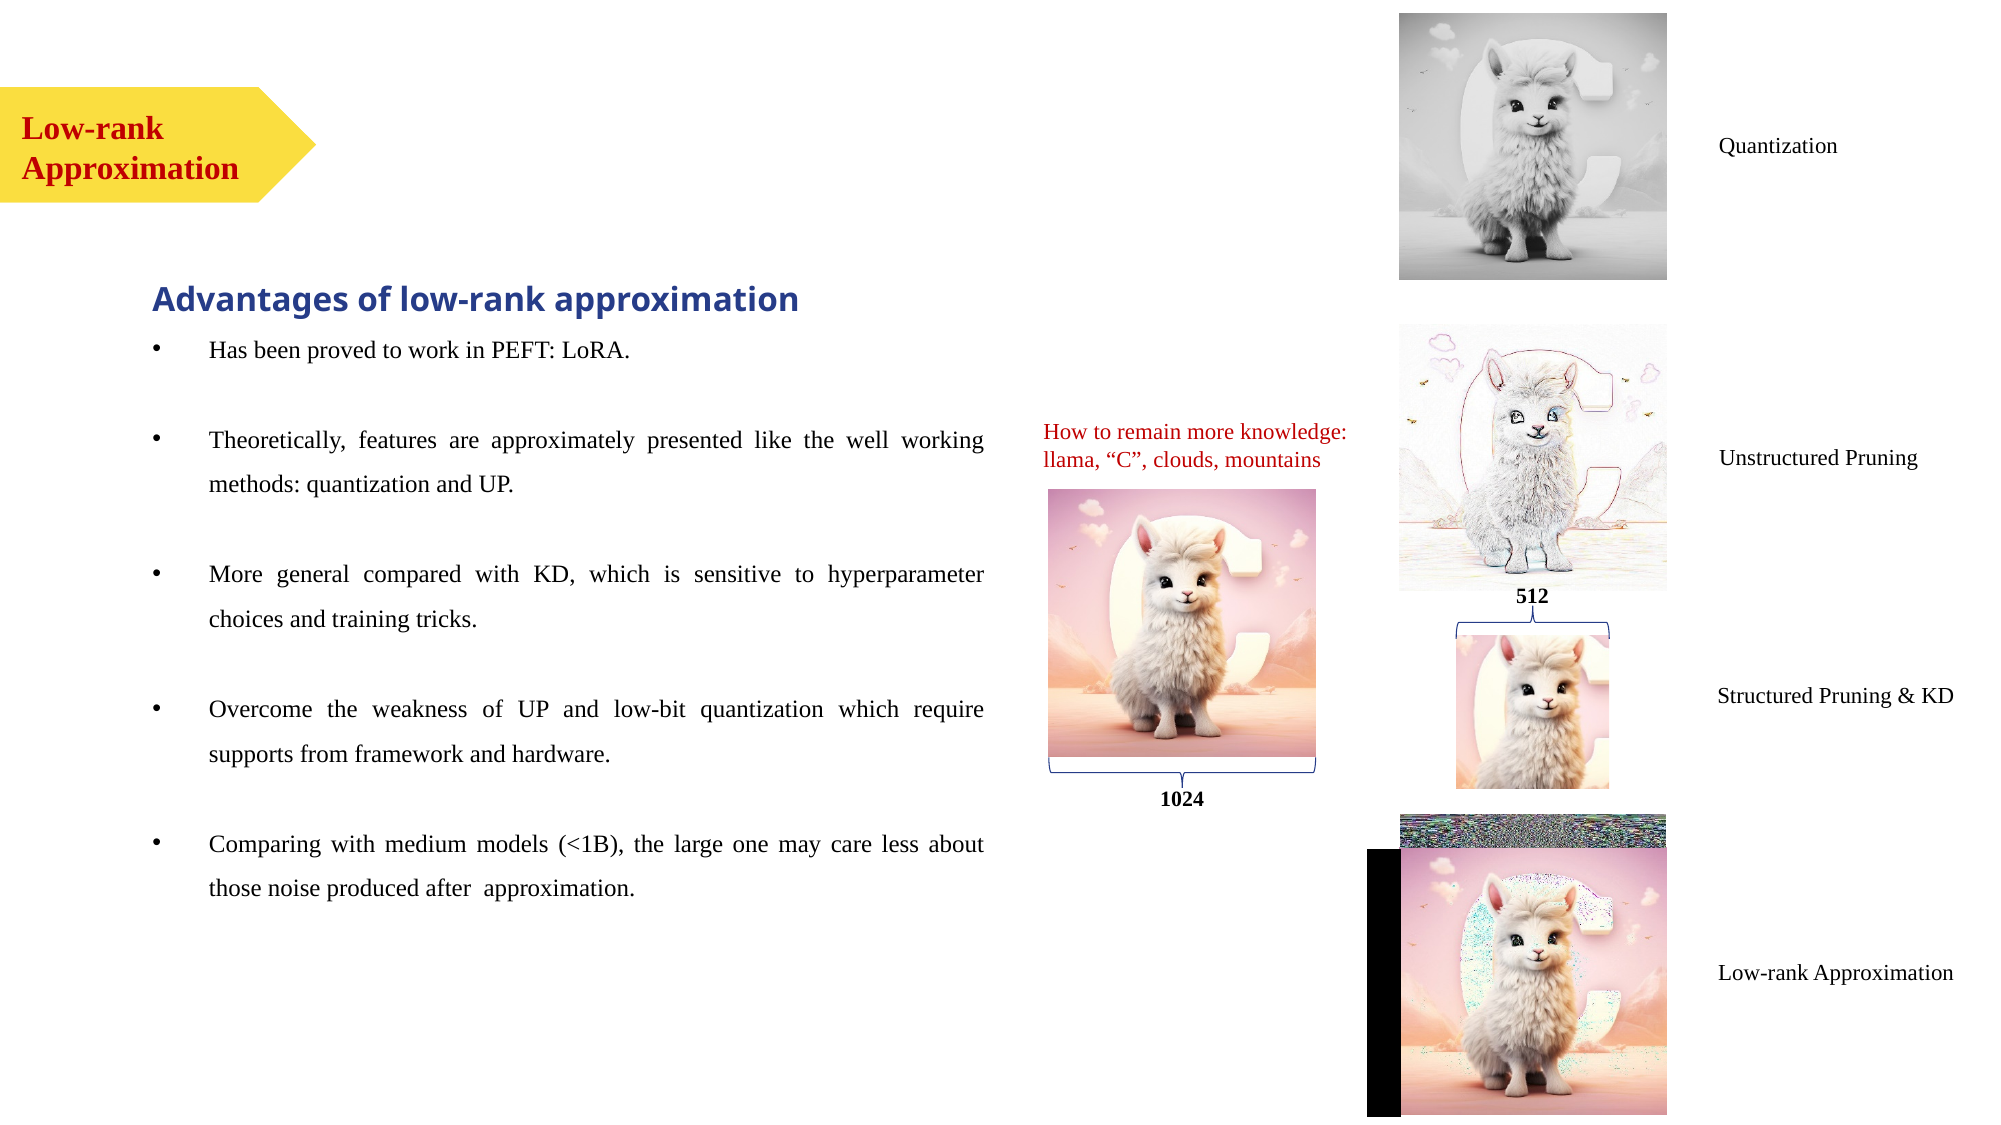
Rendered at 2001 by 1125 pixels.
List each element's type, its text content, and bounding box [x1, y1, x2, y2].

picture [1399, 324, 1667, 591]
text_box How to remain more knowledge: llama, “C”, clouds, mountains [1028, 409, 1364, 479]
picture [1367, 814, 1667, 1117]
picture [1456, 635, 1610, 789]
text_box Low-rank Approximation [1703, 950, 1970, 993]
text_box Quantization [1704, 123, 1854, 166]
text_box [1455, 615, 1610, 639]
text_box Unstructured Pruning [1704, 434, 1934, 478]
text_box 512 [1501, 591, 1564, 615]
picture [1048, 489, 1316, 757]
picture [1399, 13, 1667, 280]
text_box Advantages of low-rank approximation Has been proved to work in PEFT: LoRA. Theoretically, features are approximately presented like the well working methods: quantization and UP. More general compared with KD, which is sensitive to hyperparameter choices and training tricks. Overcome the weakness of UP and low-bit quantization which require supports from framework and hardware. Comparing with medium models (<1B), the large one may care less about those noise produced after approximation. [137, 251, 1000, 910]
text_box 1024 [1145, 776, 1220, 818]
text_box Low-rank Approximation [6, 98, 269, 194]
text_box Structured Pruning & KD [1702, 673, 1970, 716]
text_box [0, 86, 318, 204]
text_box [1048, 757, 1317, 776]
